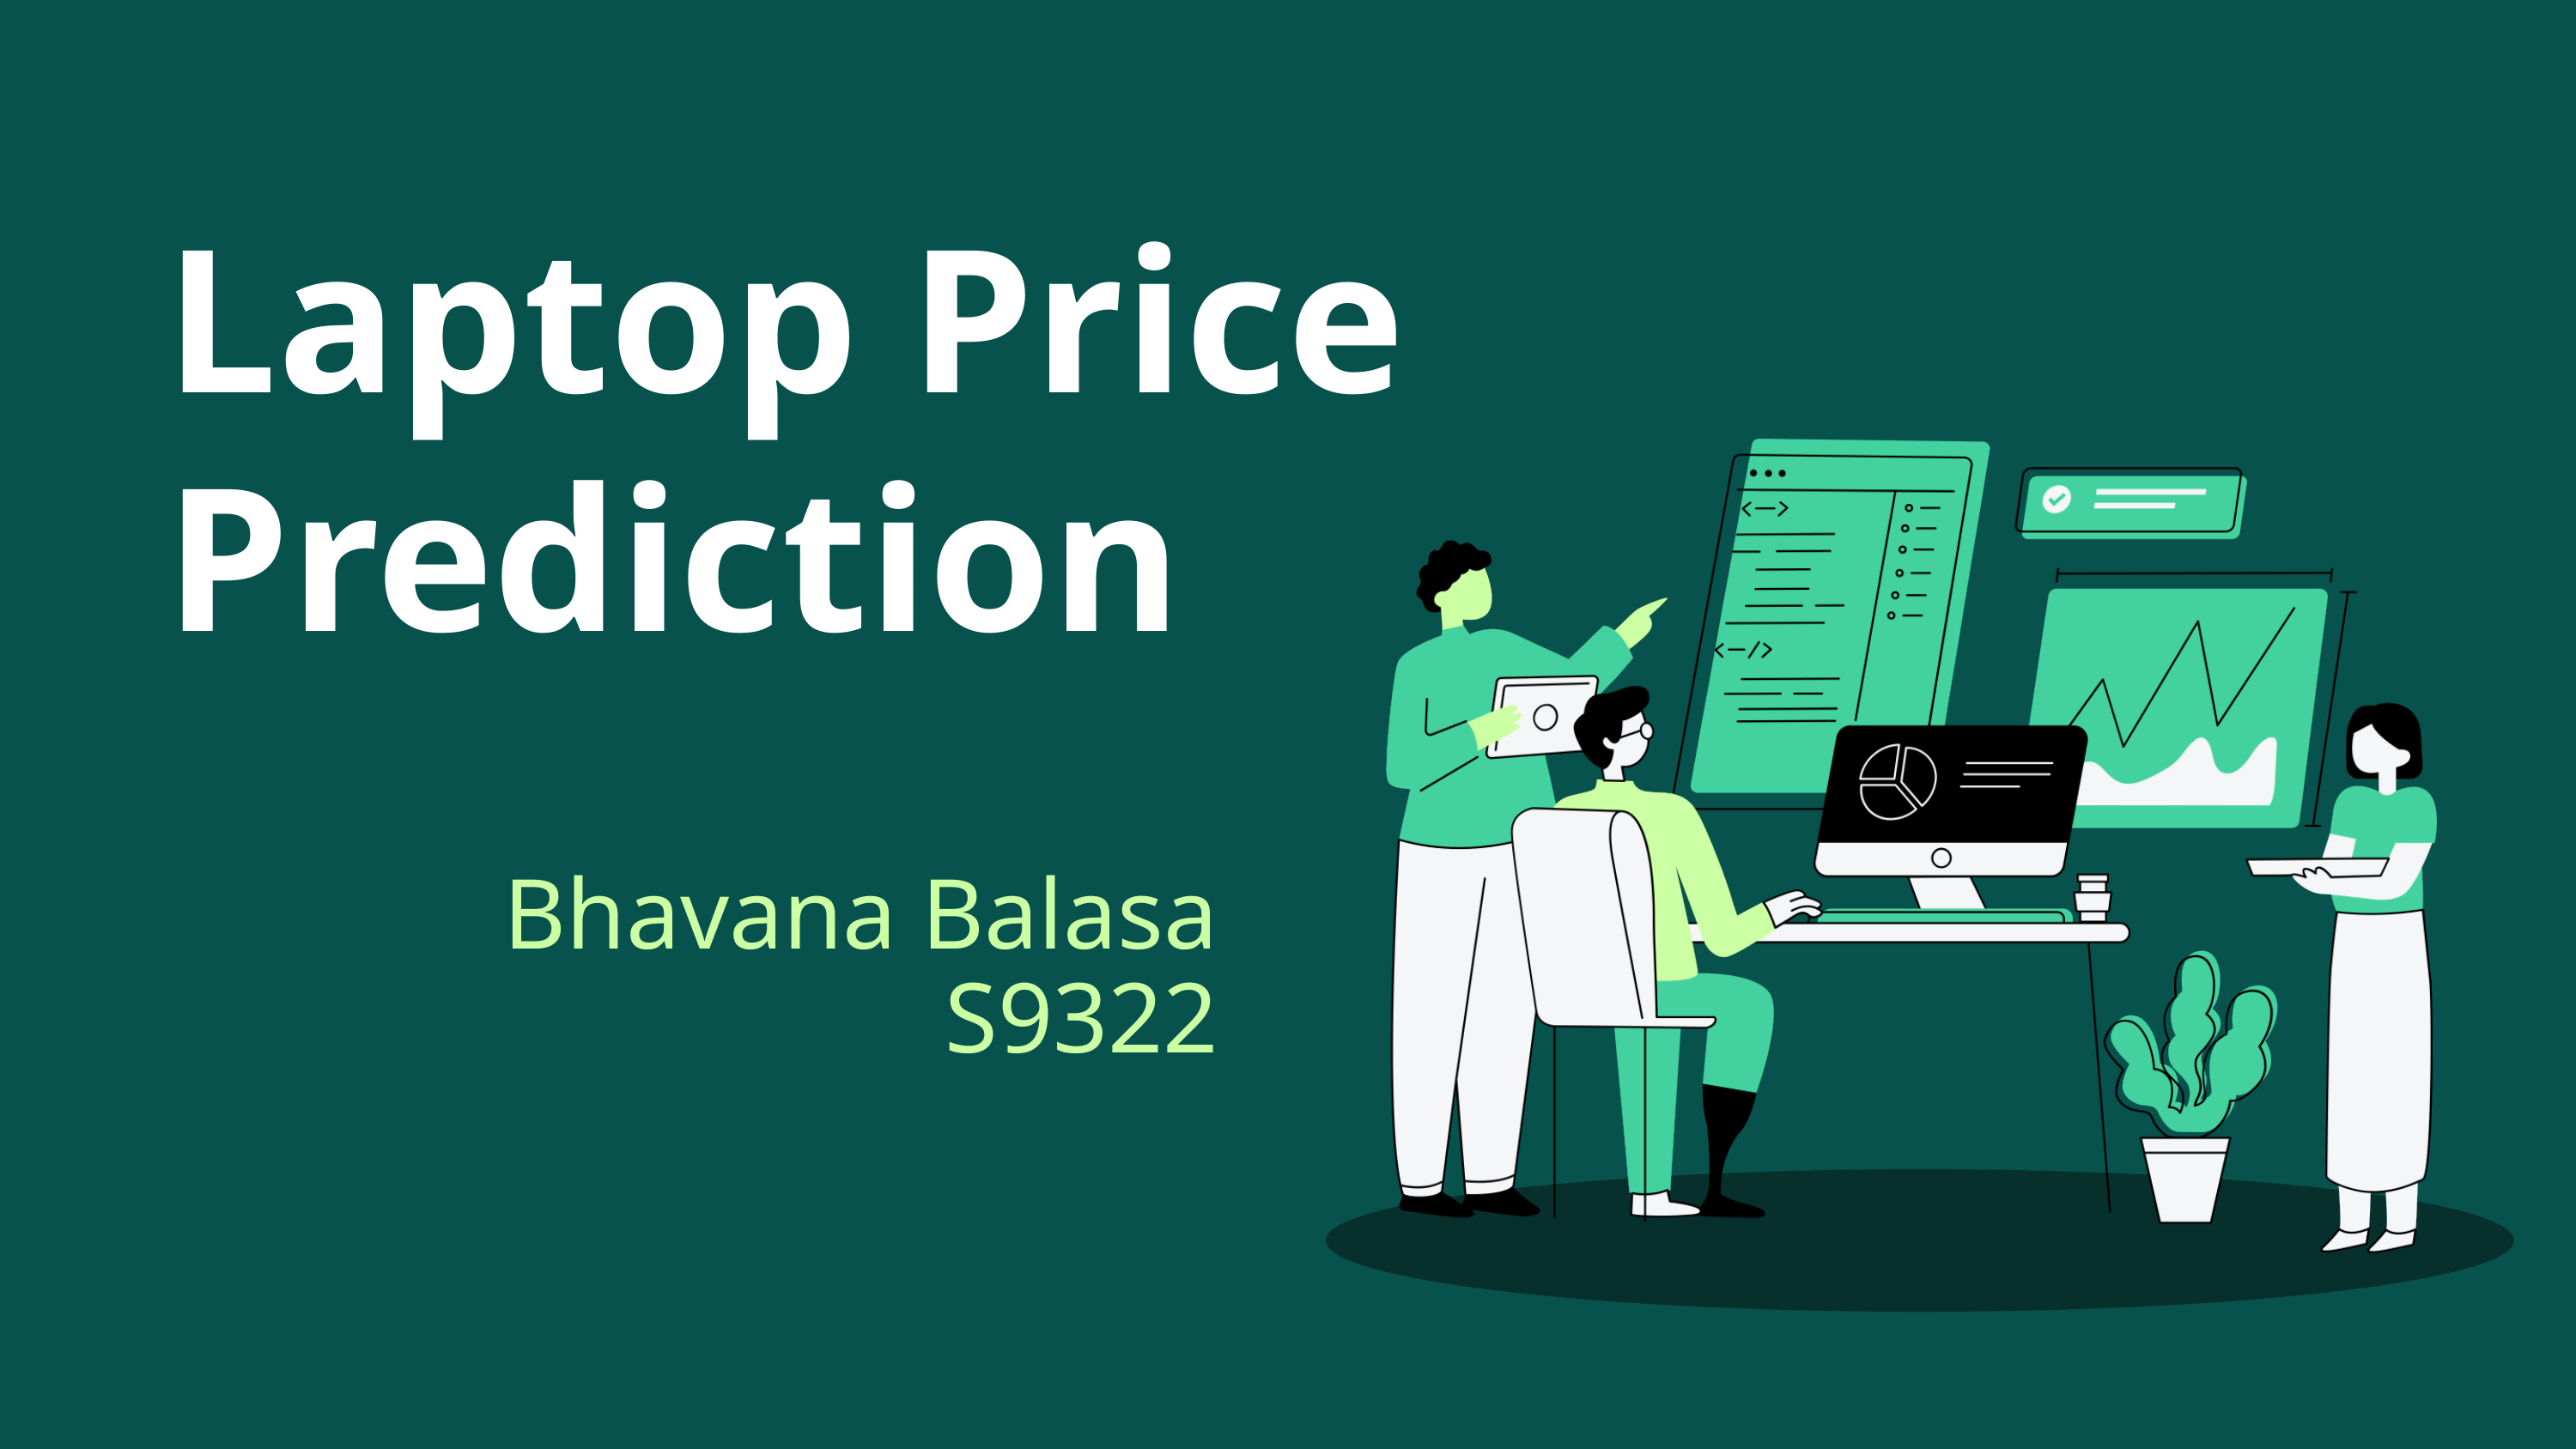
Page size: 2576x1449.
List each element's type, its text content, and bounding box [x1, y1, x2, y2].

text_box Laptop Price Prediction [165, 194, 1535, 671]
picture [1379, 438, 2453, 1254]
text_box [1325, 1210, 2514, 1313]
text_box Bhavana Balasa S9322 [207, 865, 1219, 1075]
